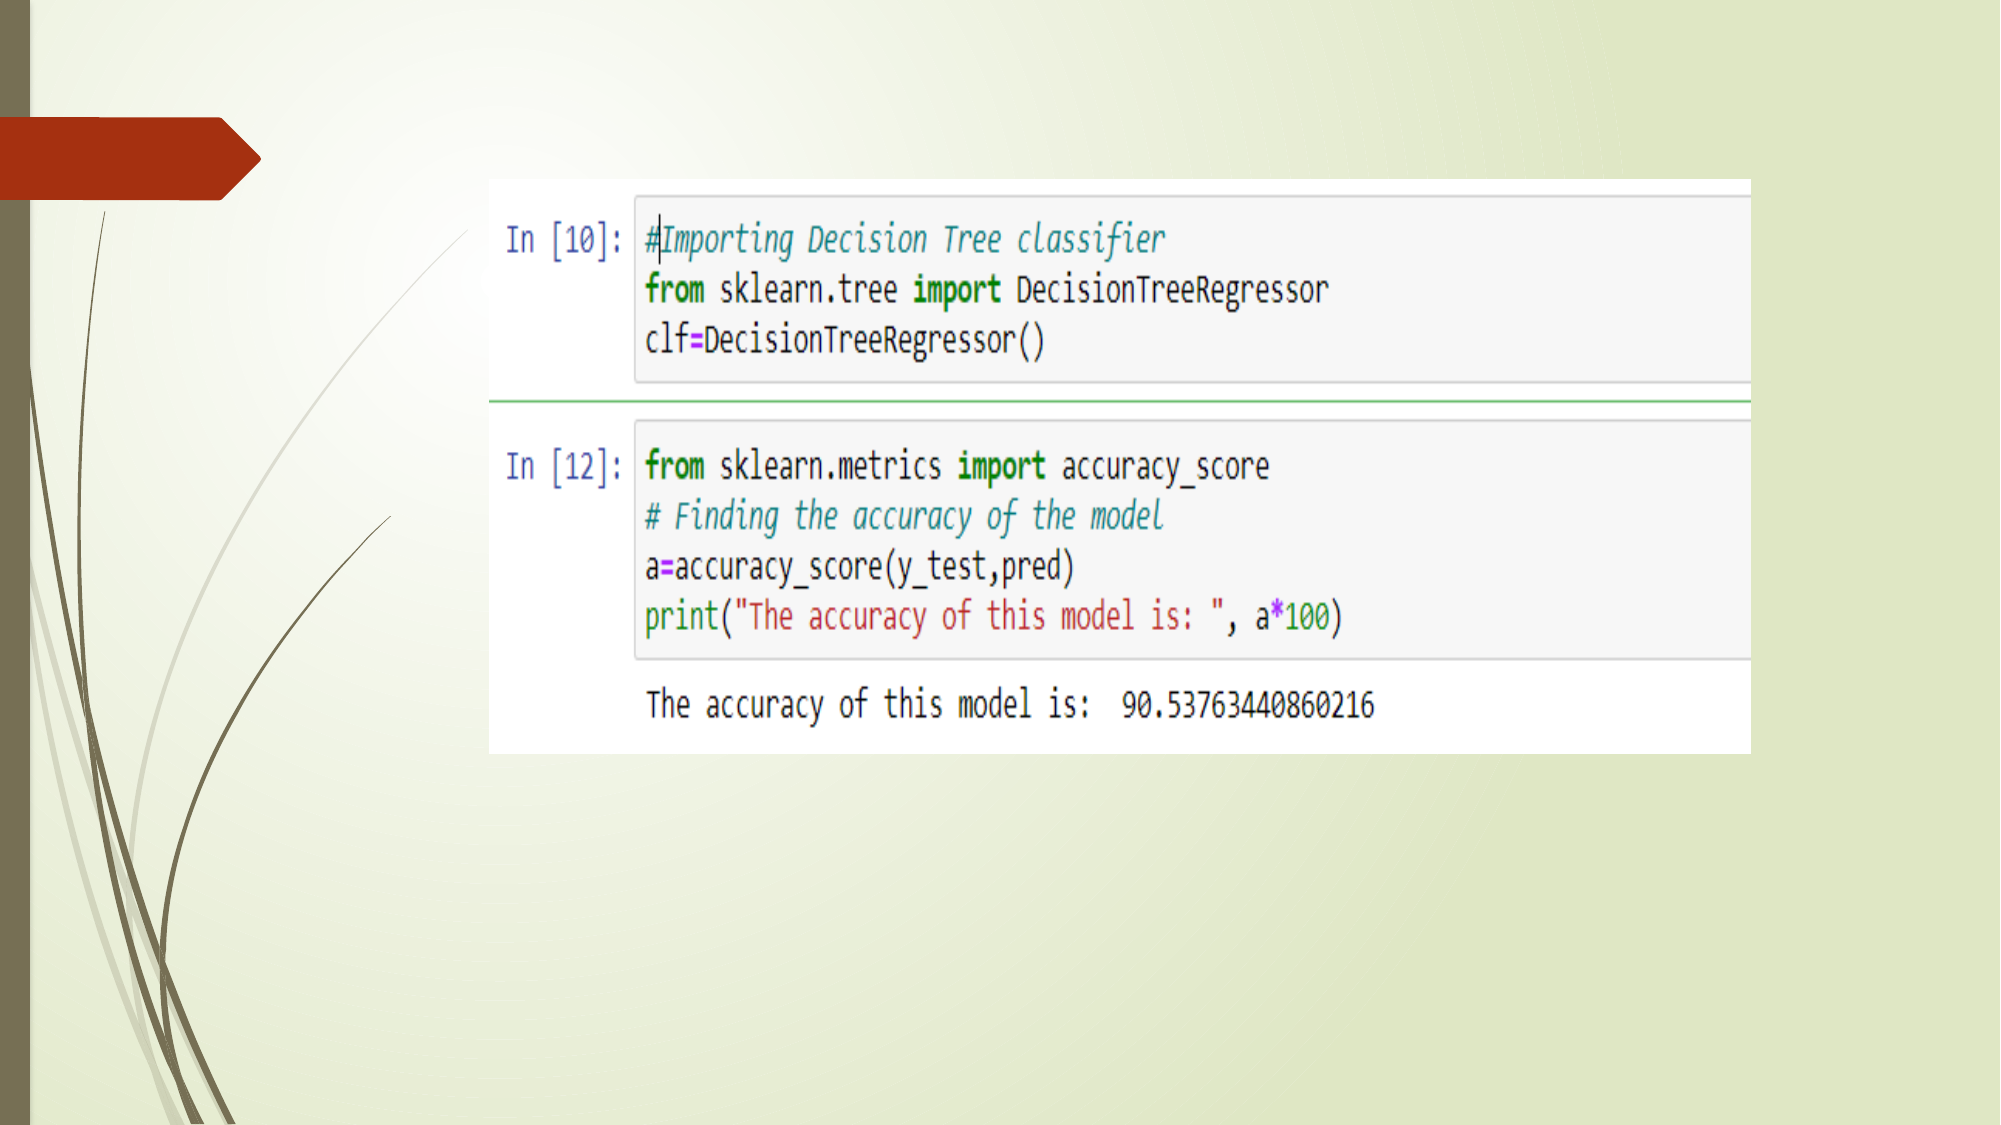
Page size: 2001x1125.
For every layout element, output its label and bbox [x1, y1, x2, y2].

picture [489, 178, 1751, 754]
